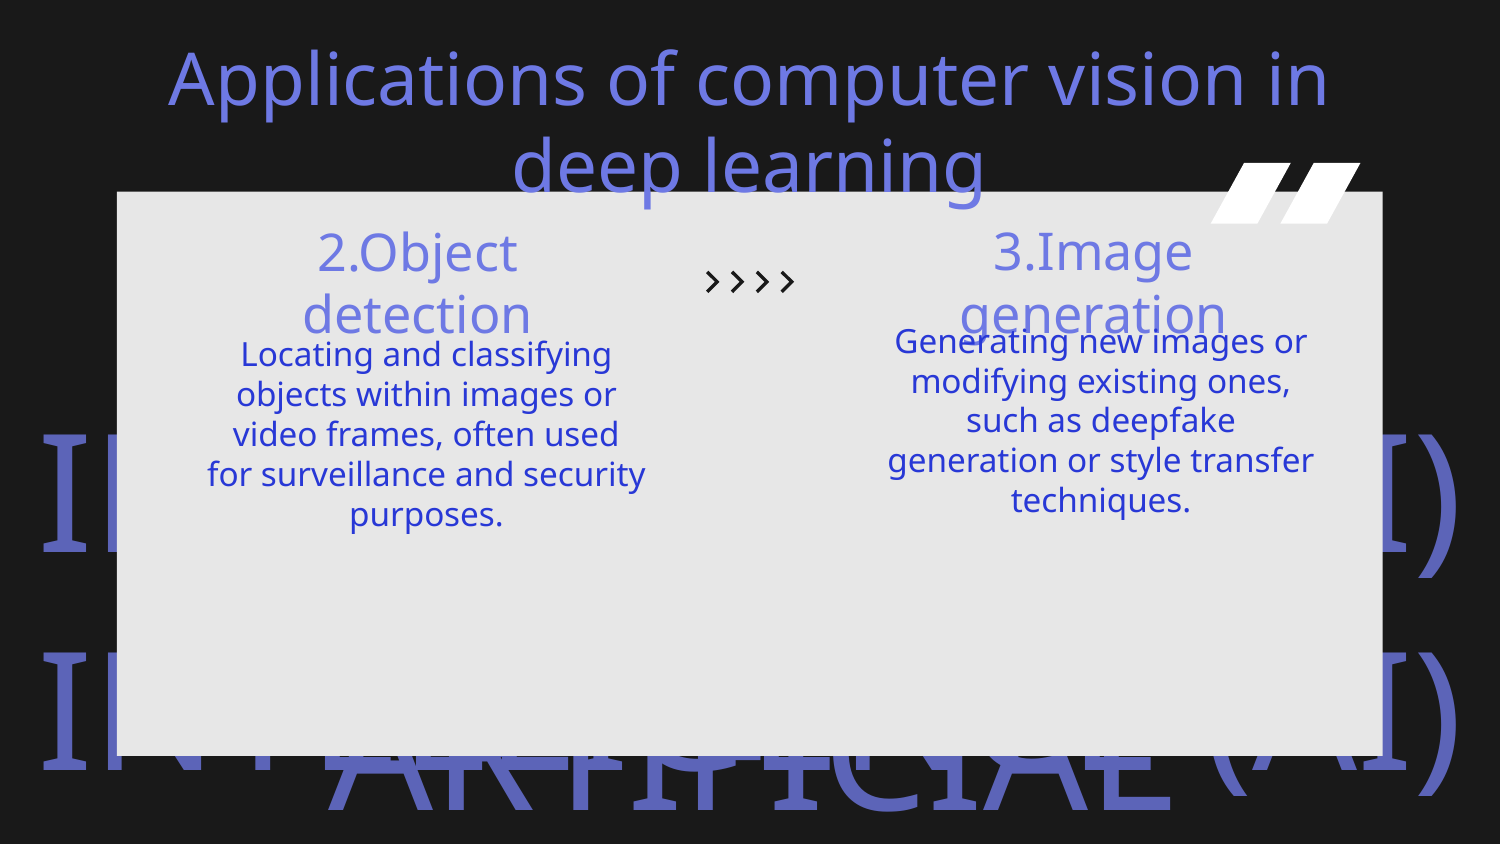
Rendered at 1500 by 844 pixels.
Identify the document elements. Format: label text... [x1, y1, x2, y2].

title 2.Object detection [182, 238, 654, 326]
title 3.Image generation [858, 237, 1330, 325]
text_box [705, 270, 795, 294]
subtitle Locating and classifying objects within images or video frames, often used for surveillance and security purposes. [191, 334, 662, 567]
title Applications of computer vision in deep learning [118, 72, 1382, 167]
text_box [1210, 162, 1361, 224]
subtitle Generating new images or modifying existing ones, such as deepfake generation or style transfer techniques. [866, 341, 1337, 533]
